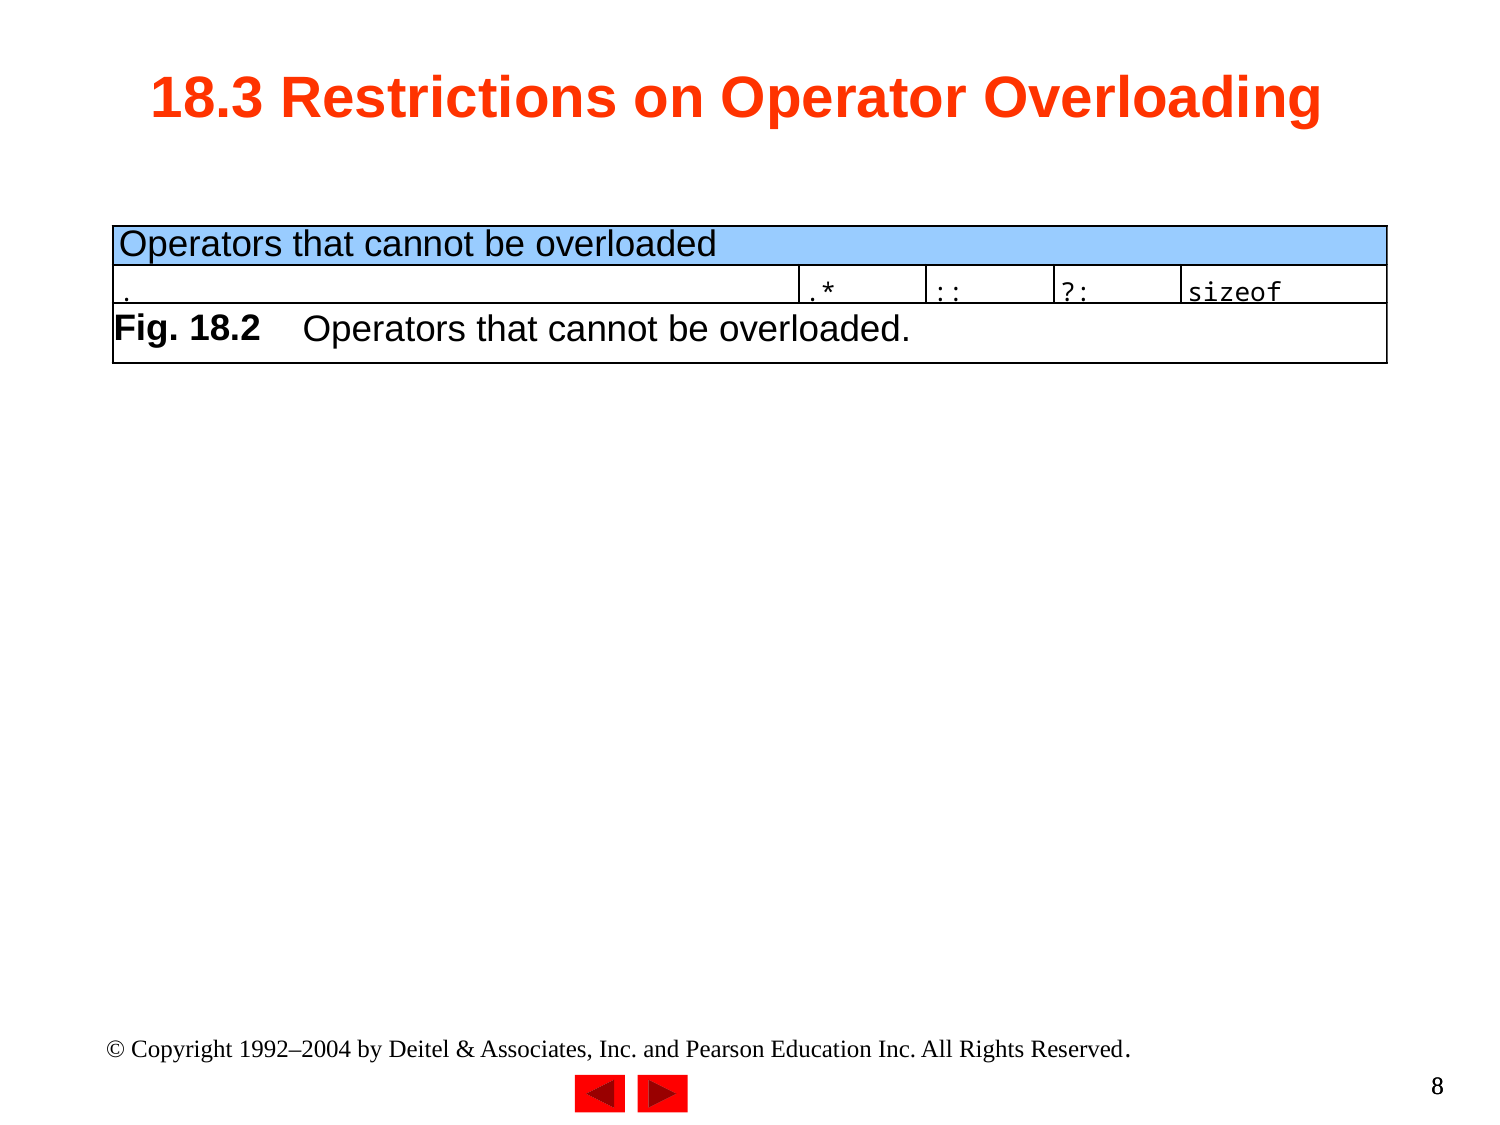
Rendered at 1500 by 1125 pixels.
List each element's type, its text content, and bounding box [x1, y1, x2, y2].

title 18.3 Restrictions on Operator Overloading [99, 0, 1375, 188]
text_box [111, 224, 1388, 531]
